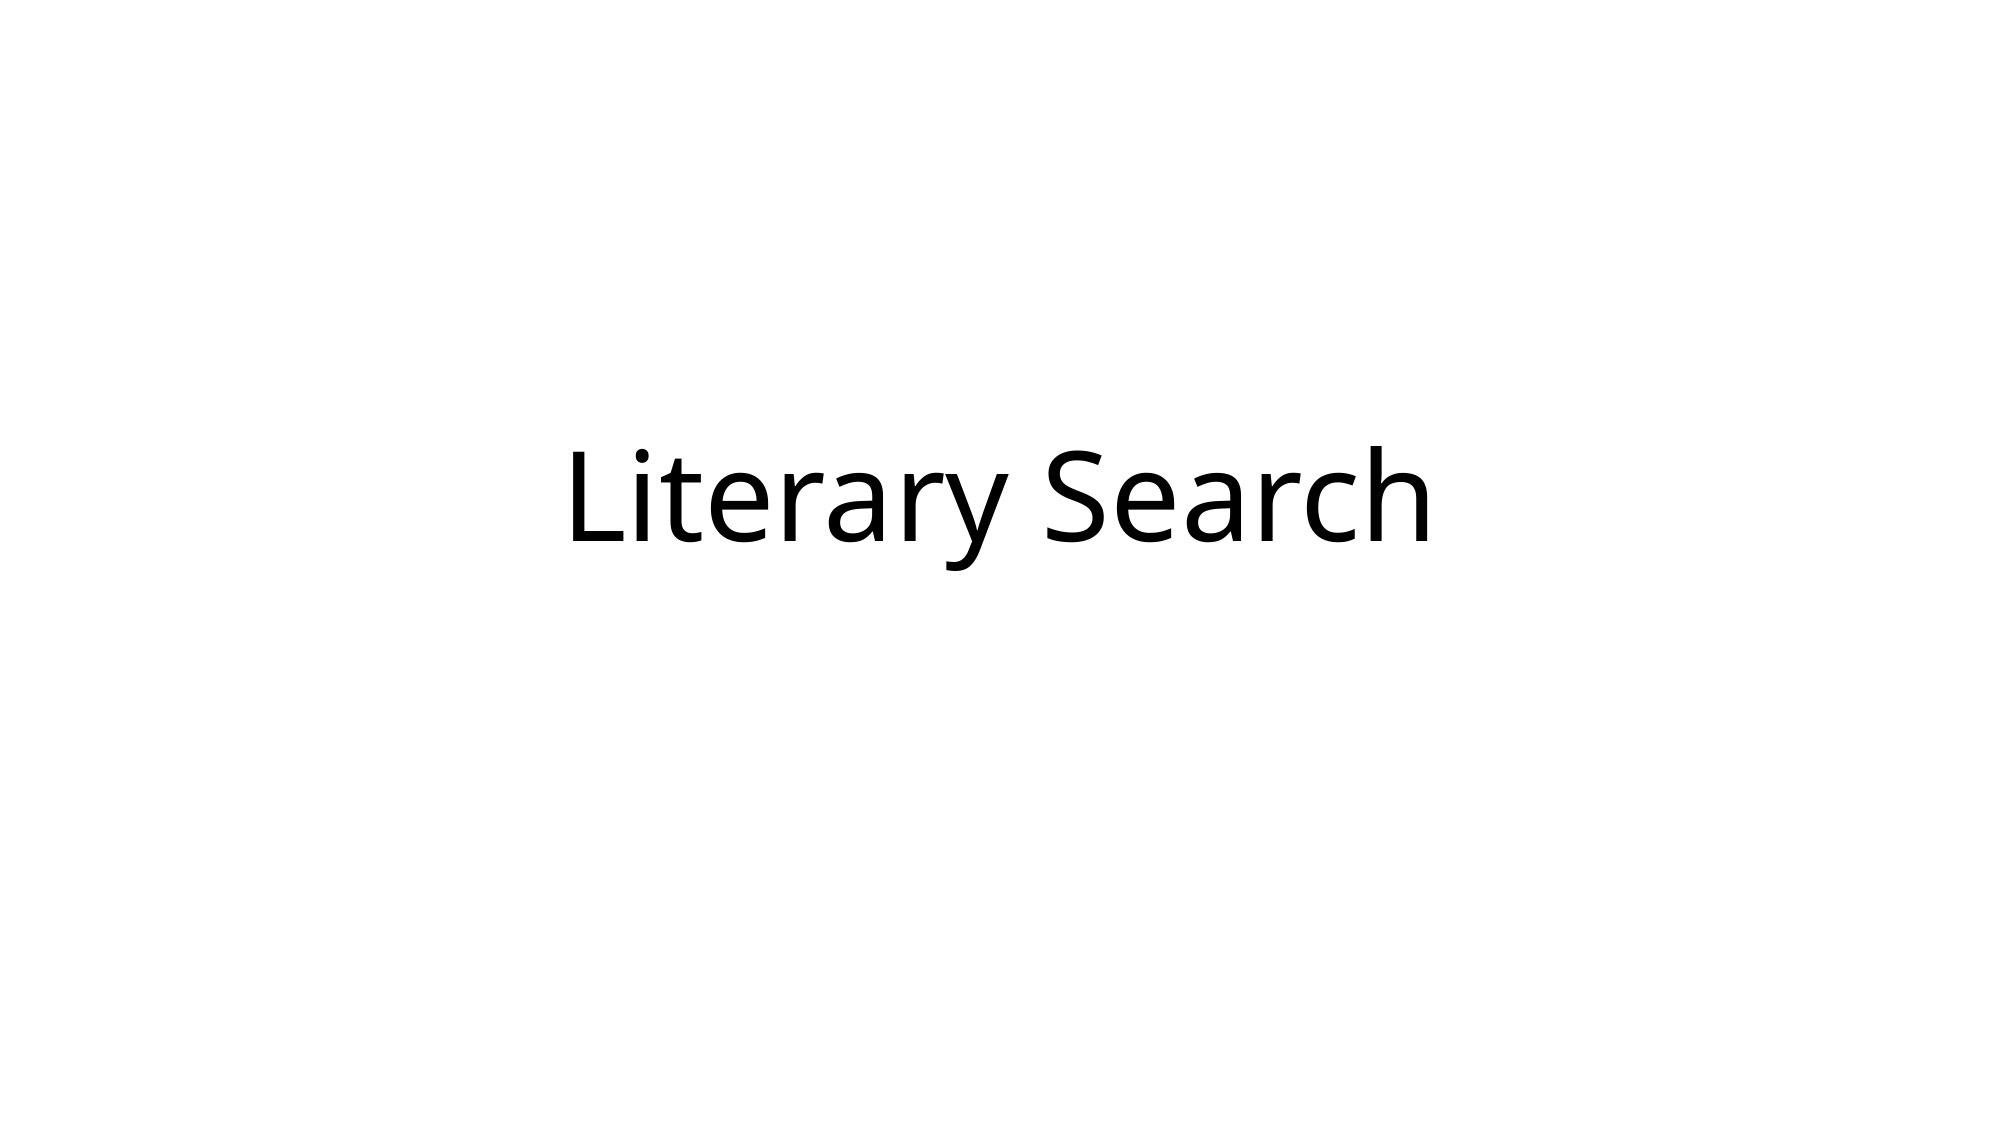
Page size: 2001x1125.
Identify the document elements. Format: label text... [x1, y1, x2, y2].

title Literary Search [249, 184, 1750, 576]
